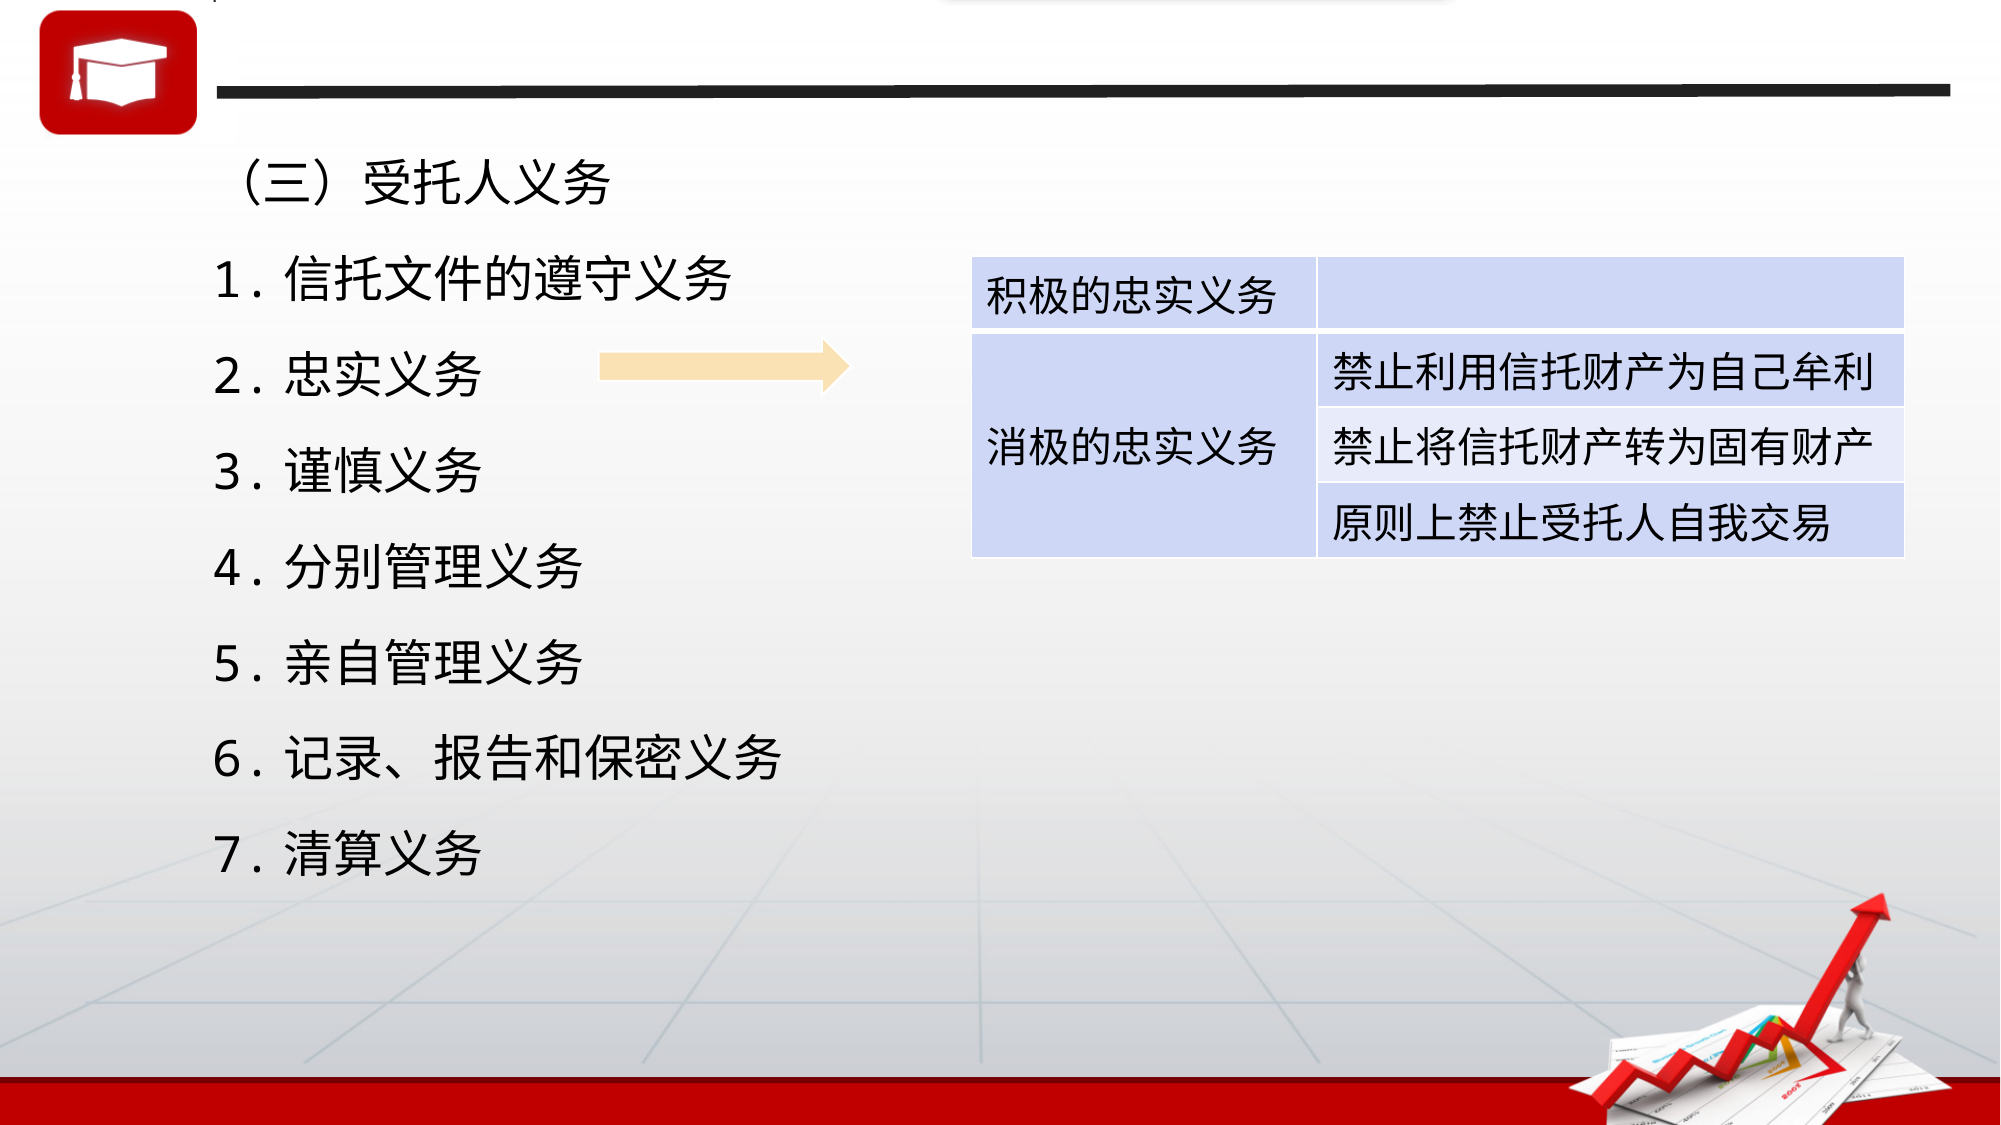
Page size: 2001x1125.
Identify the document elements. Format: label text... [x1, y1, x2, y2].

list （三）受托人义务 1.信托文件的遵守义务 2.忠实义务 3.谨慎义务 4.分别管理义务 5.亲自管理义务 6.记录、报告和保密义务 7.清算义务 [197, 129, 1921, 858]
table_cell 禁止利用信托财产为自己牟利 [1318, 334, 1904, 406]
table_cell 消极的忠实义务 [972, 334, 1316, 557]
table_header [1318, 257, 1904, 328]
picture [0, 0, 2001, 1125]
table_cell 禁止将信托财产转为固有财产 [1318, 408, 1904, 481]
text_box [597, 334, 853, 398]
table_header 积极的忠实义务 [972, 257, 1316, 328]
table_cell 原则上禁止受托人自我交易 [1318, 483, 1904, 557]
